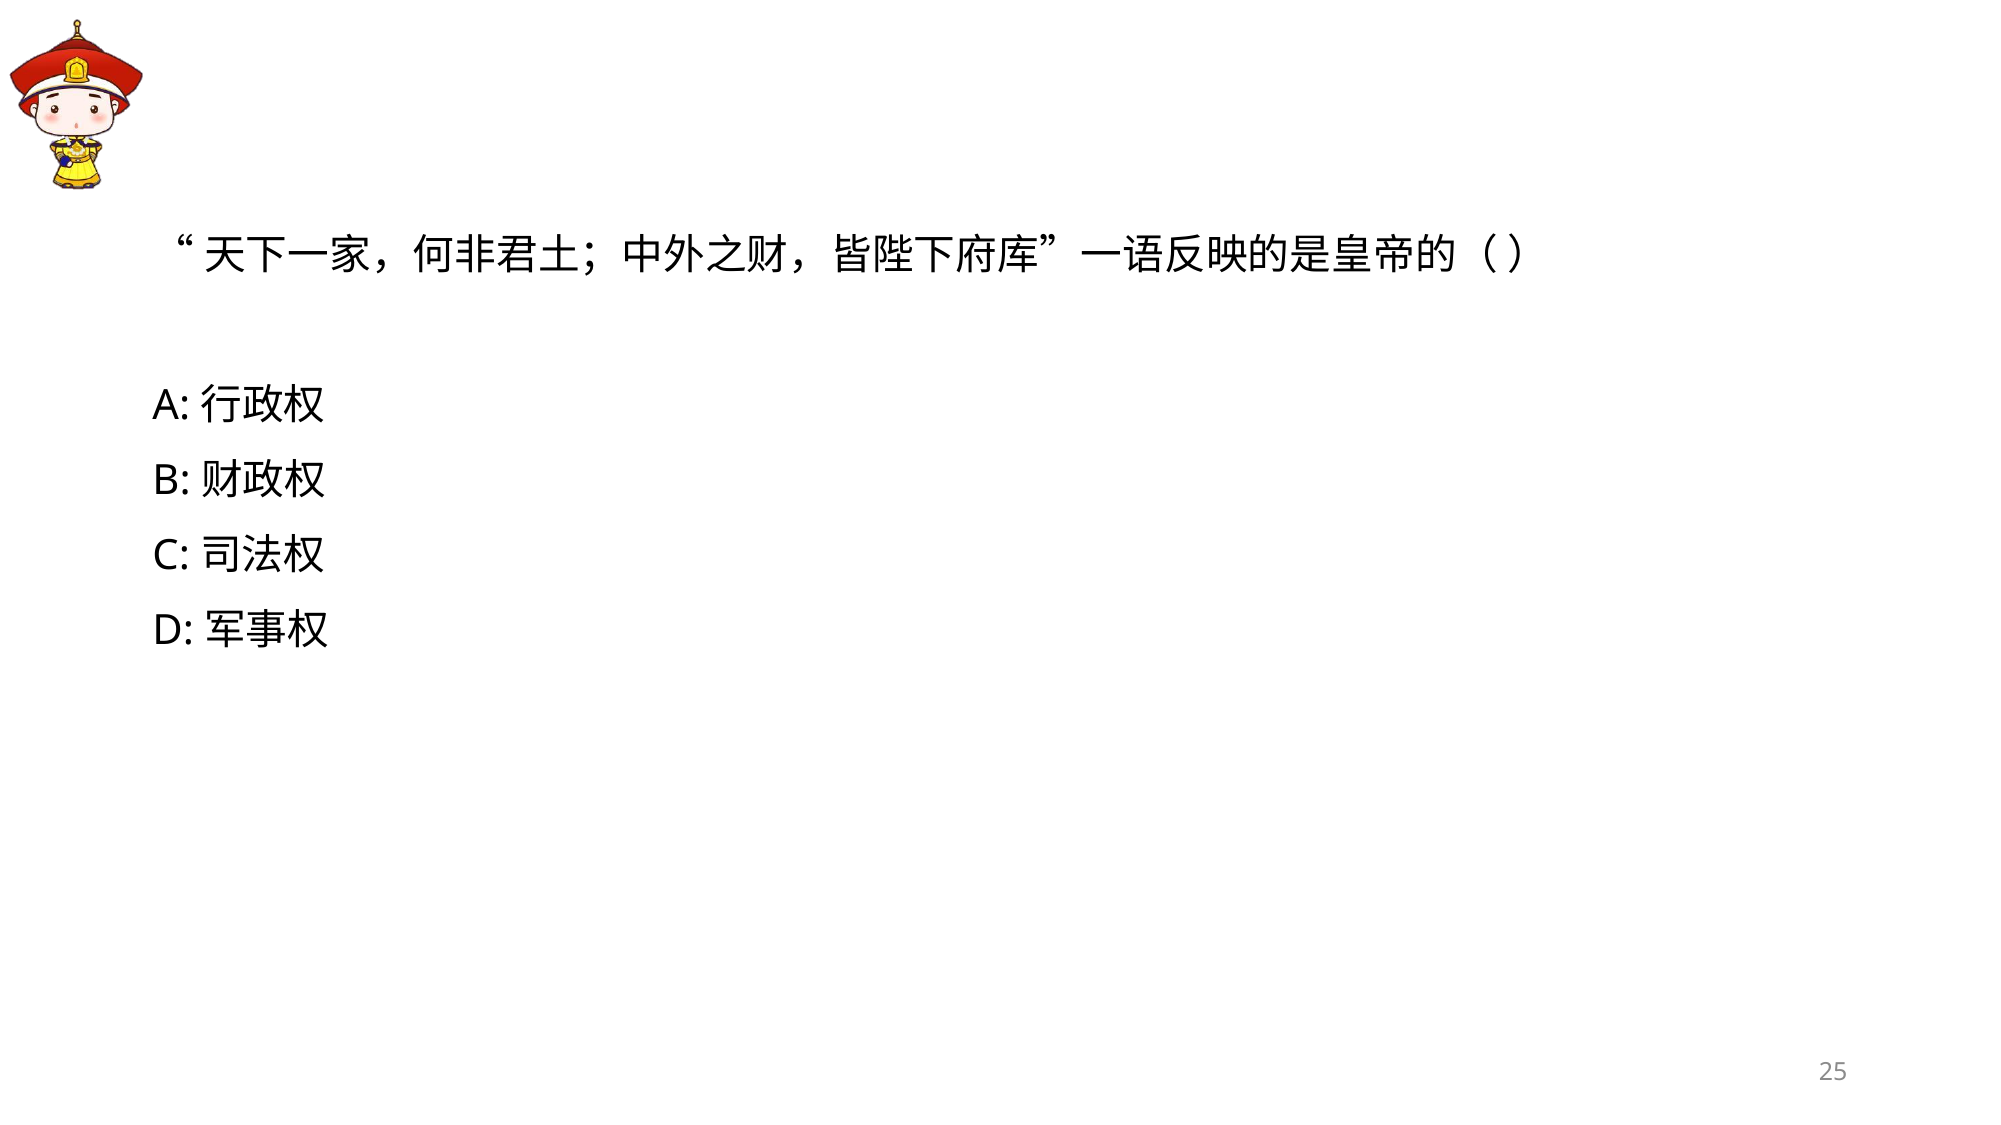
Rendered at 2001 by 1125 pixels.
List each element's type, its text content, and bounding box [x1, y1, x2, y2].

list “天下一家，何非君土；中外之财，皆陛下府库”一语反映的是皇帝的（ ） A:行政权 B:财政权 C:司法权 D:军事权 [137, 195, 1863, 1014]
picture [0, 9, 149, 211]
slide_number 25 [1412, 1042, 1863, 1103]
